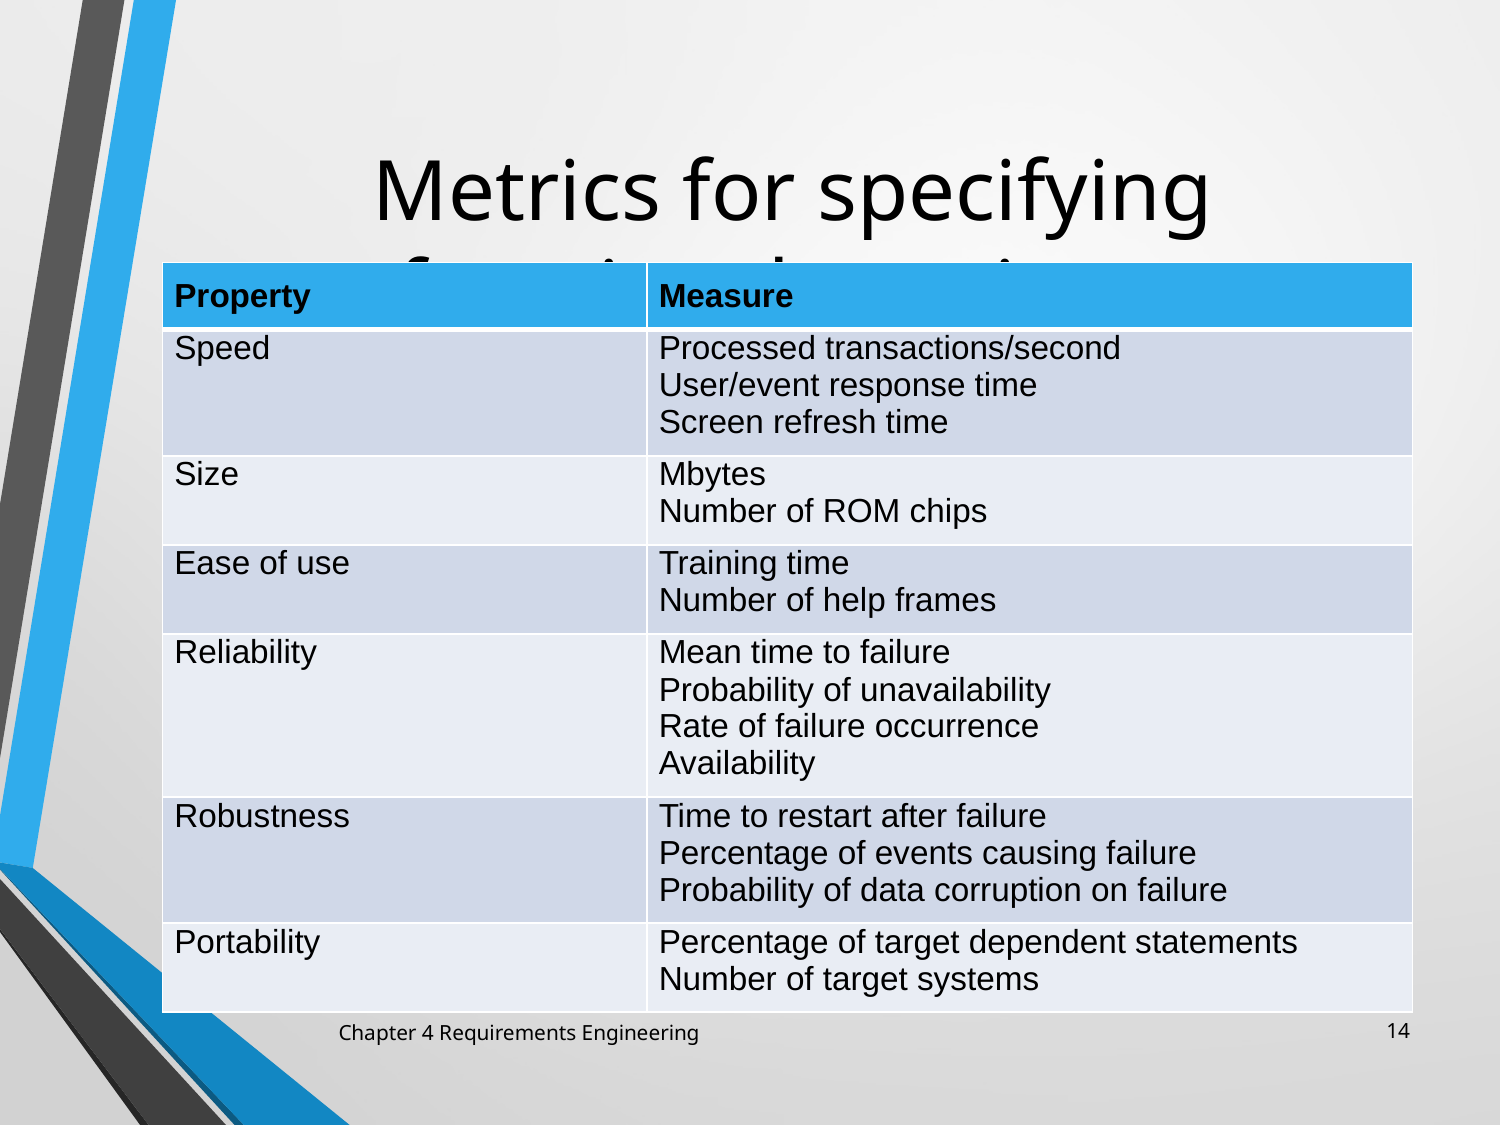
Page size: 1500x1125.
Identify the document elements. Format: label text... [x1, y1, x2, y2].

table_cell Mbytes Number of ROM chips [648, 457, 1412, 544]
slide_number 14 [1354, 1001, 1425, 1062]
table_cell Mean time to failure Probability of unavailability Rate of failure occurrence Availability [648, 635, 1412, 796]
table_cell Ease of use [163, 546, 646, 633]
table_cell Reliability [163, 635, 646, 796]
table_cell Training time Number of help frames [648, 546, 1412, 633]
footer Chapter 4 Requirements Engineering [323, 1013, 1196, 1062]
table_cell Portability [163, 924, 646, 1011]
table_cell Robustness [163, 798, 646, 922]
table_header Measure [648, 263, 1412, 327]
table_cell Percentage of target dependent statements Number of target systems [648, 924, 1412, 1011]
title Metrics for specifying nonfunctional requirements [161, 75, 1425, 400]
table_cell Time to restart after failure Percentage of events causing failure Probability of data corruption on failure [648, 798, 1412, 922]
table_header Property [163, 263, 646, 327]
table_cell Size [163, 457, 646, 544]
table_cell Speed [163, 332, 646, 455]
table_cell Processed transactions/second User/event response time Screen refresh time [648, 332, 1412, 455]
